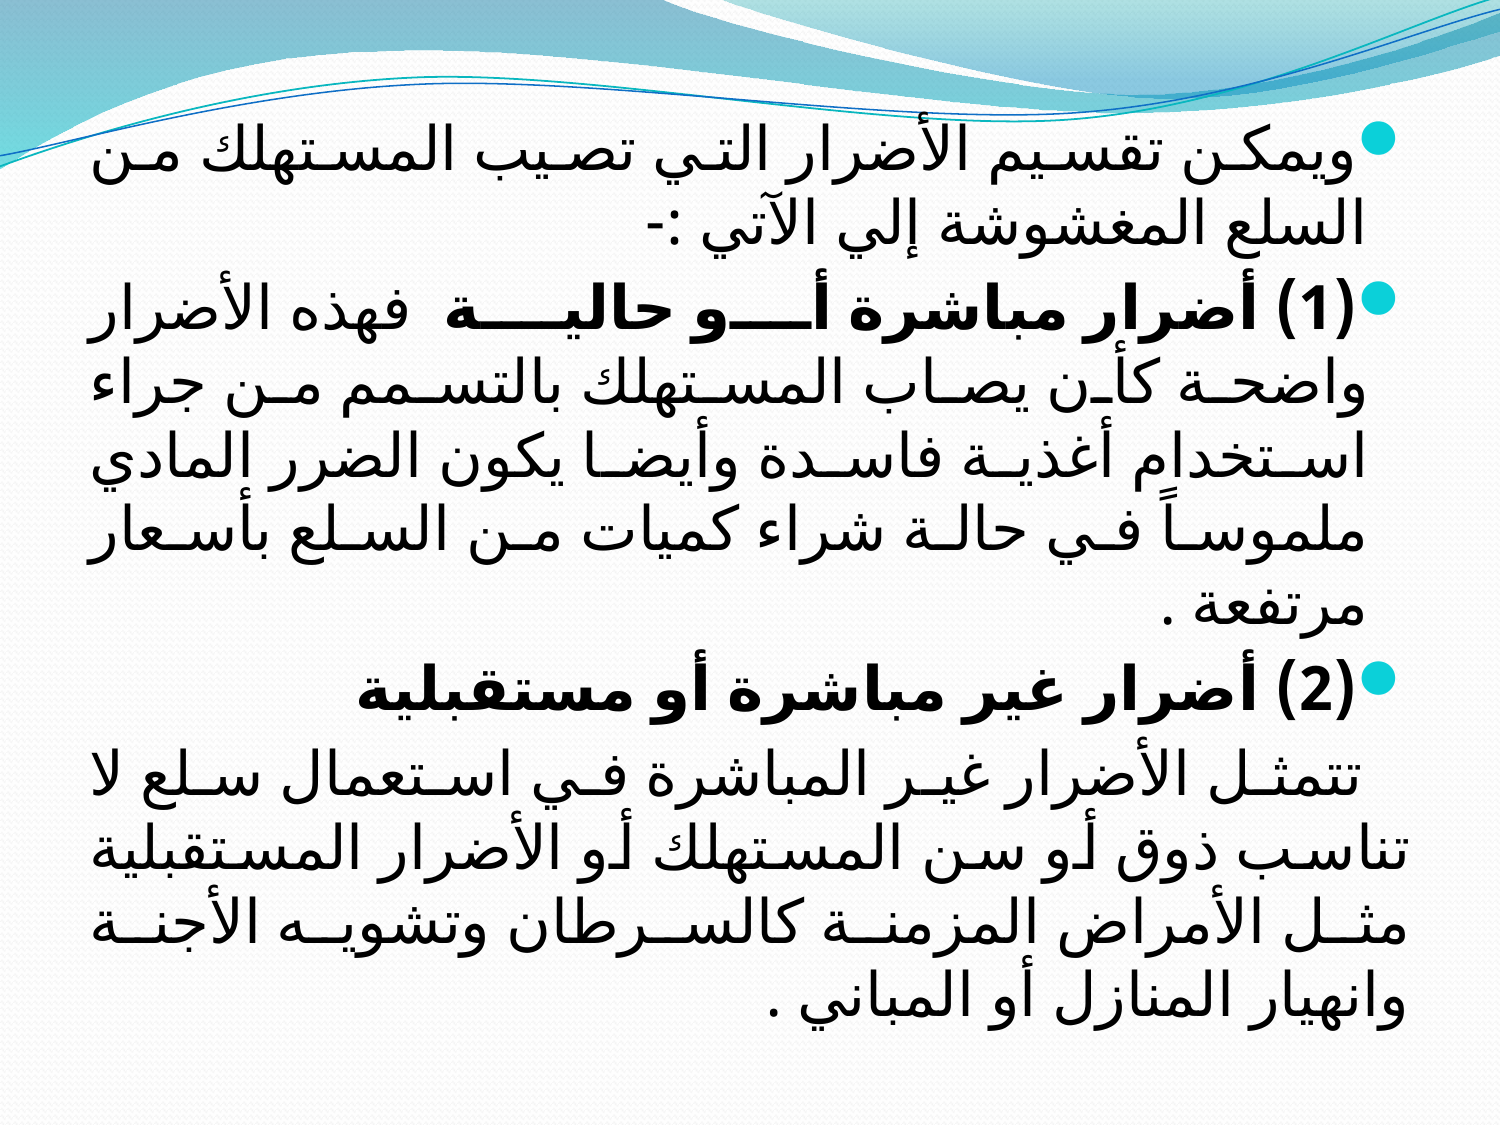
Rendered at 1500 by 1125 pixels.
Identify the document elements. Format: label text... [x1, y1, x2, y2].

list ويمكن تقسيم الأضرار التي تصيب المستهلك من السلع المغشوشة إلي الآتي :- (1) أضرار مباشرة أو حالية فهذه الأضرار واضحة كأن يصاب المستهلك بالتسمم من جراء استخدام أغذية فاسدة وأيضا يكون الضرر المادي ملموساً في حالة شراء كميات من السلع بأسعار مرتفعة . (2) أضرار غير مباشرة أو مستقبلية تتمثل الأضرار غير المباشرة في استعمال سلع لا تناسب ذوق أو سن المستهلك أو الأضرار المستقبلية مثل الأمراض المزمنة كالسرطان وتشويه الأجنة وانهيار المنازل أو المباني . [75, 101, 1425, 1038]
